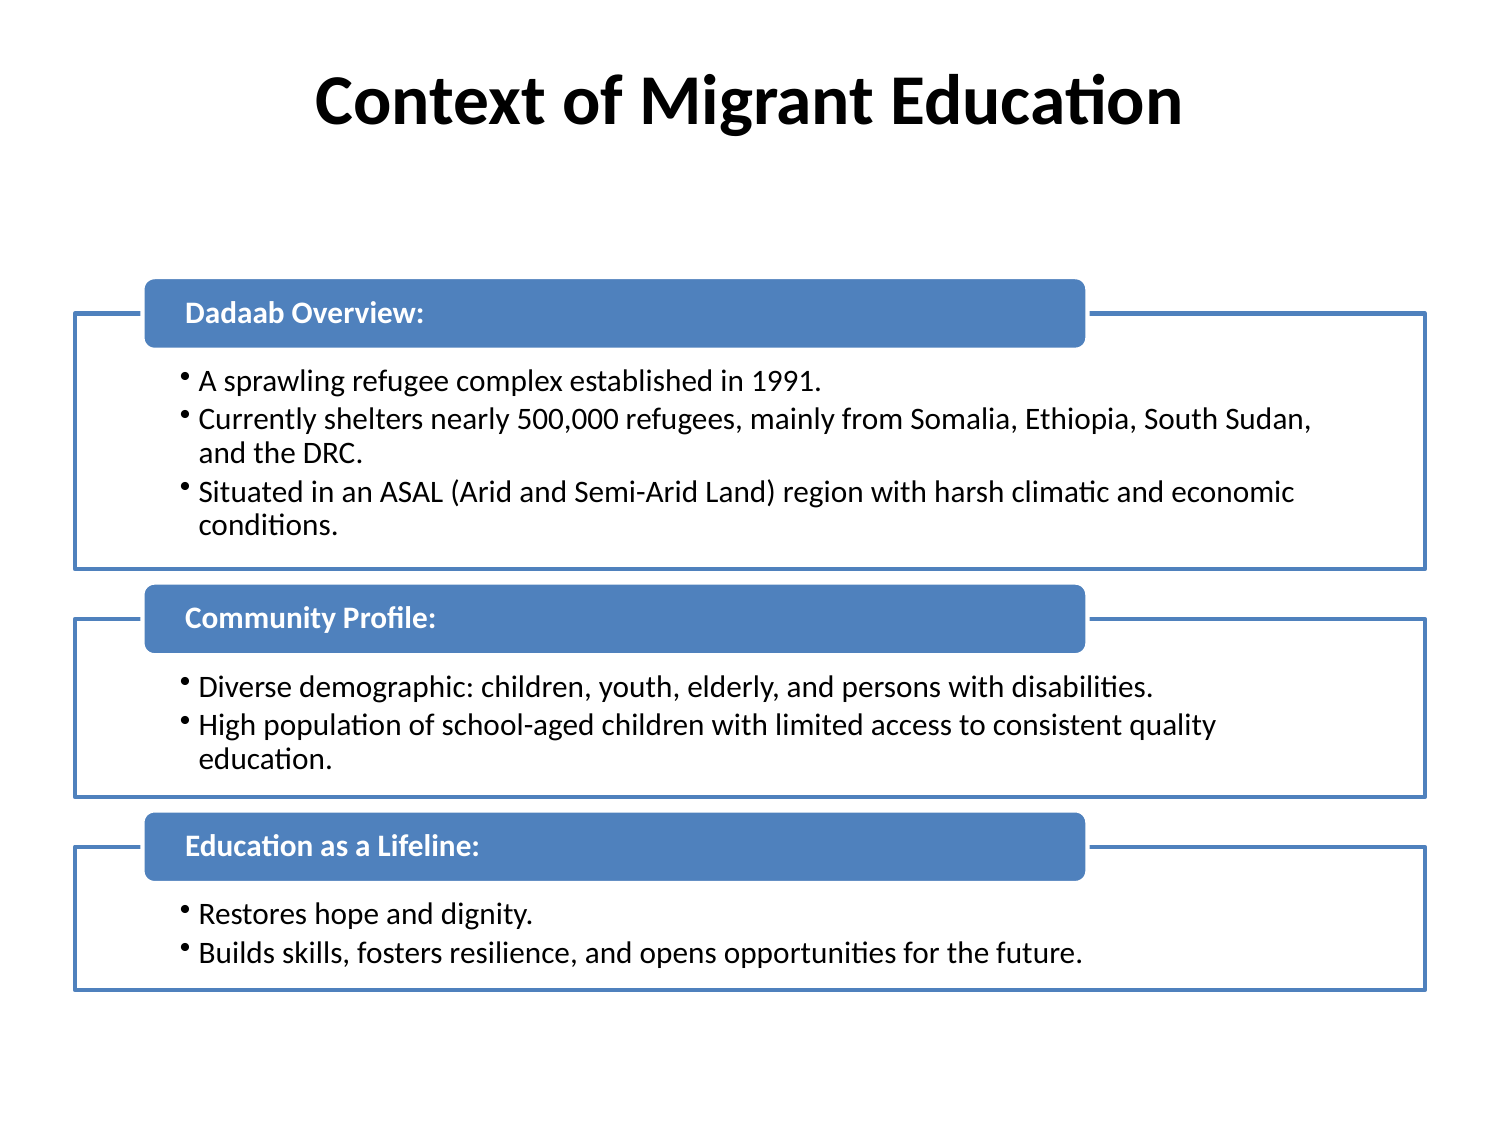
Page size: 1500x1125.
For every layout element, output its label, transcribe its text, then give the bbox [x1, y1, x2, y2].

title Context of Migrant Education [75, 45, 1425, 233]
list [74, 262, 1426, 1006]
